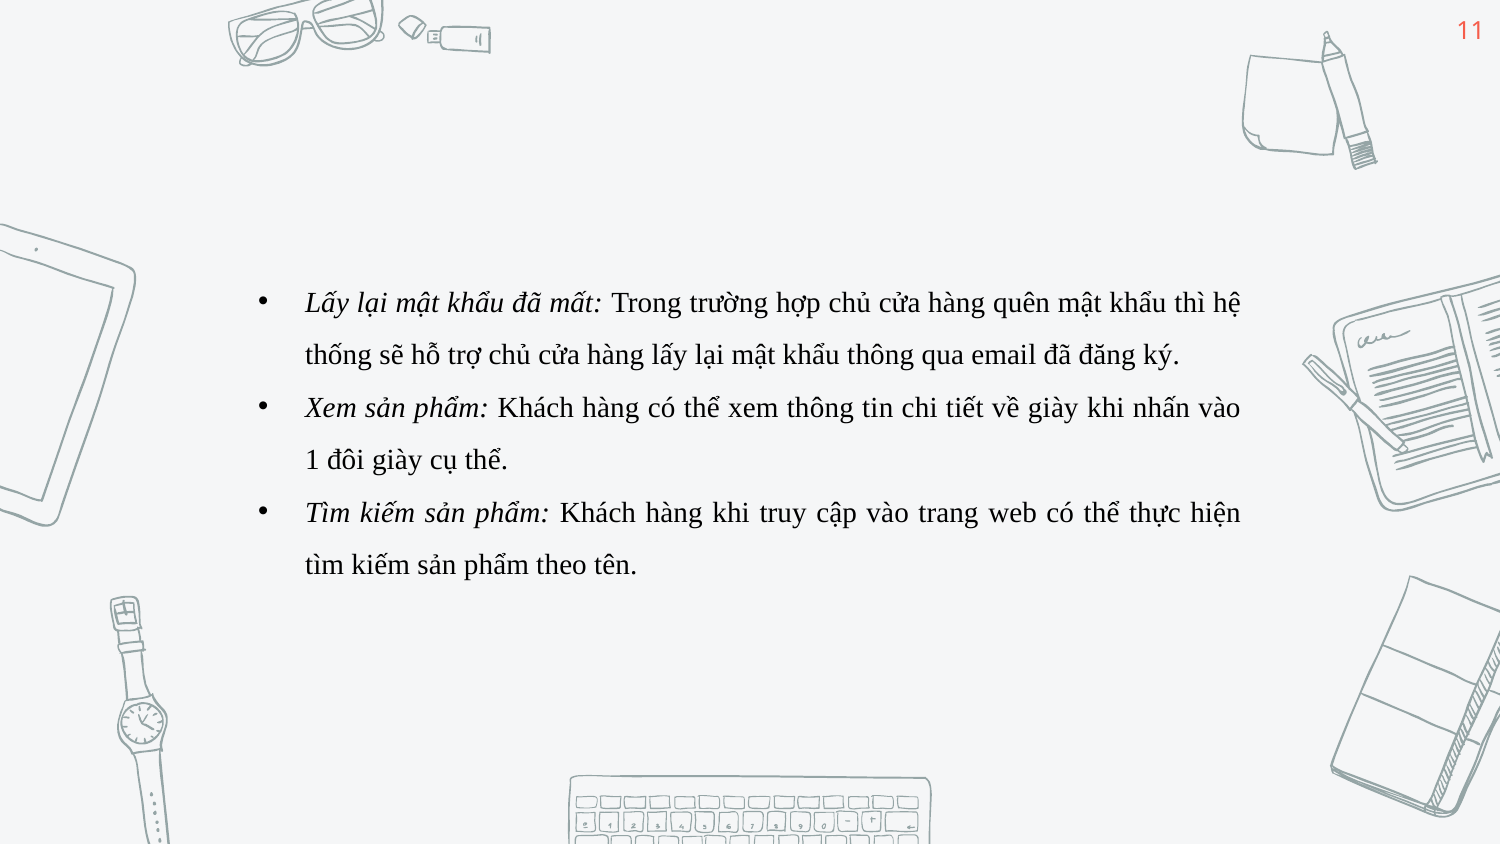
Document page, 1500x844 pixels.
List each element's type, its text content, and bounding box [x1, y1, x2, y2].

slide_number 11 [1435, 0, 1500, 53]
text_box Lấy lại mật khẩu đã mất: Trong trường hợp chủ cửa hàng quên mật khẩu thì hệ thống sẽ hỗ trợ chủ cửa hàng lấy lại mật khẩu thông qua email đã đăng ký. Xem sản phẩm: Khách hàng có thể xem thông tin chi tiết về giày khi nhấn vào 1 đôi giày cụ thể. Tìm kiếm sản phẩm: Khách hàng khi truy cập vào trang web có thể thực hiện tìm kiếm sản phẩm theo tên. [243, 258, 1257, 588]
